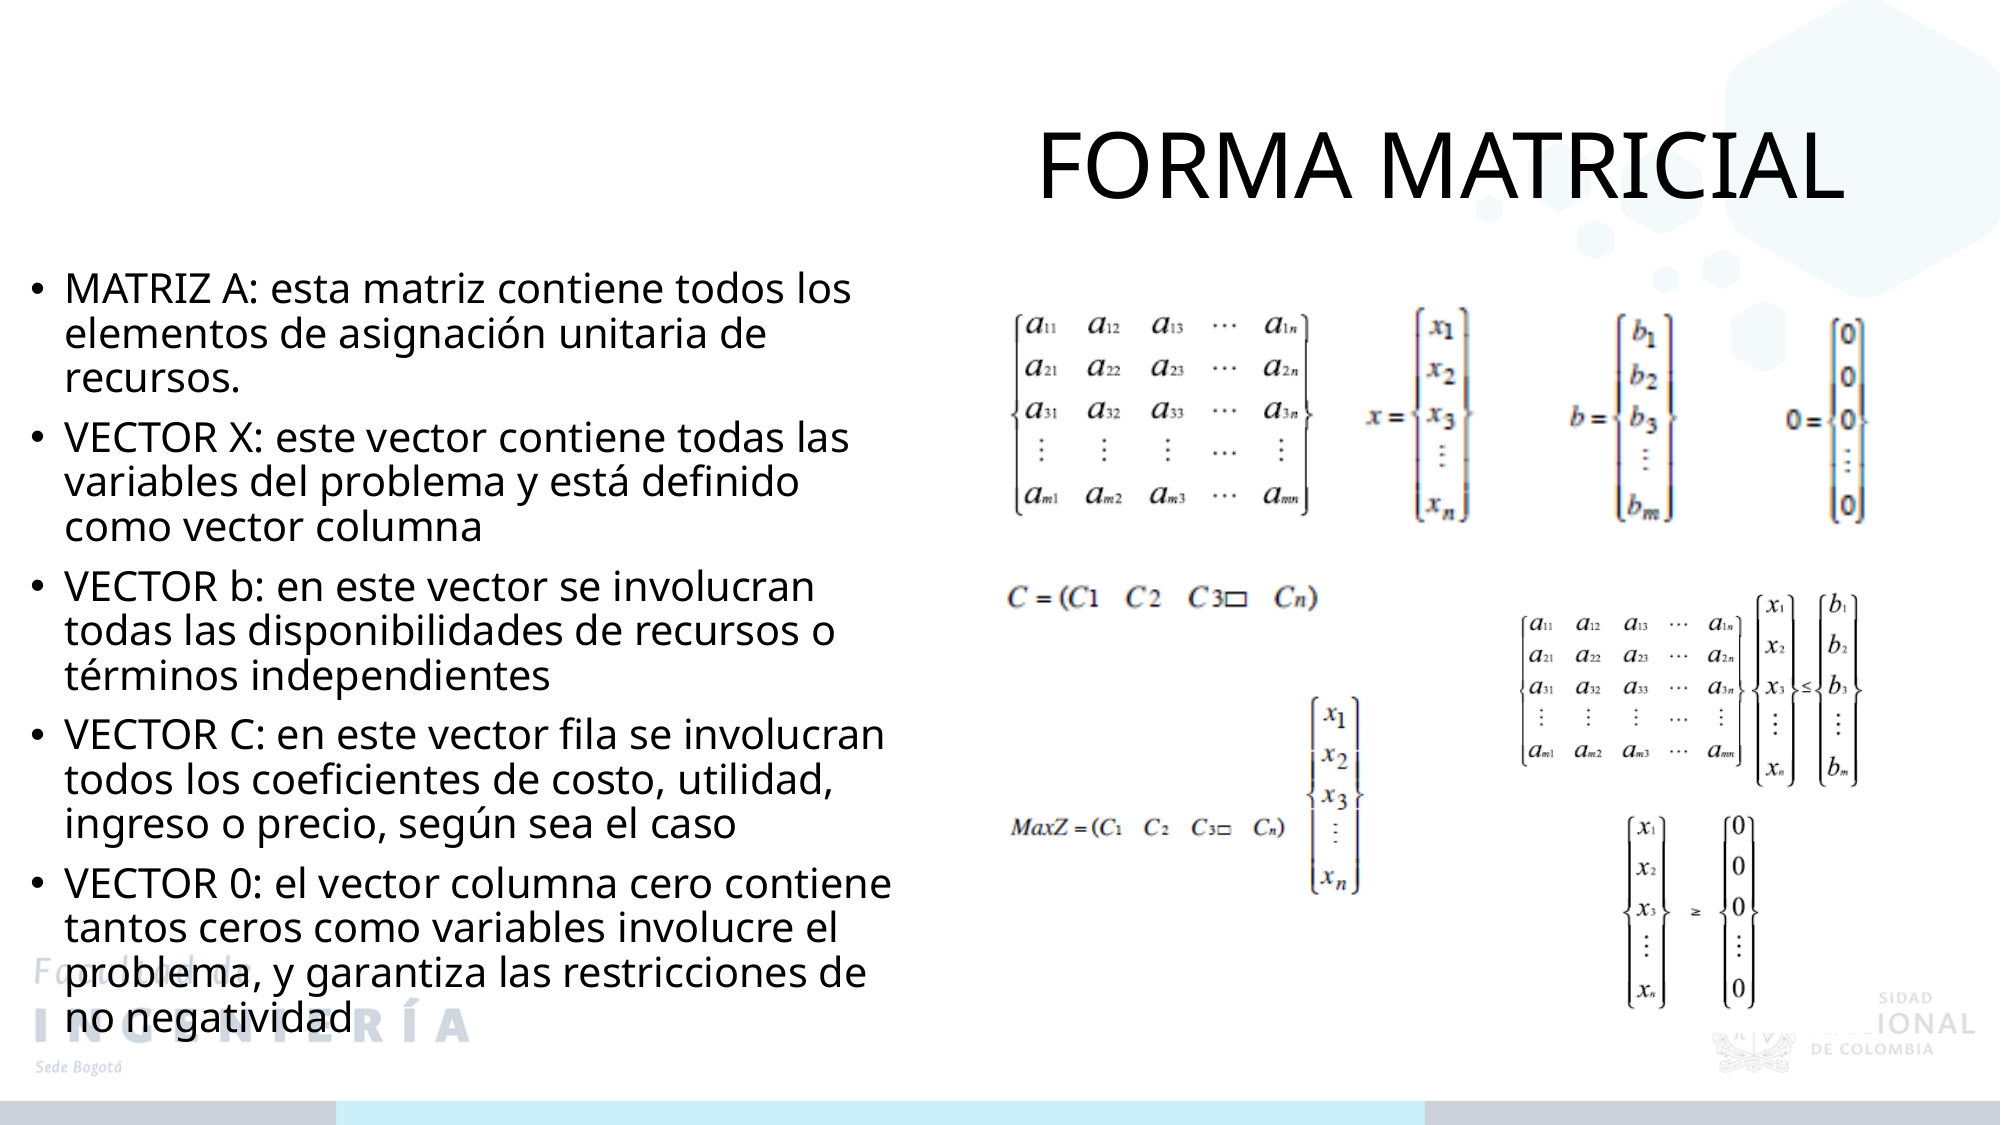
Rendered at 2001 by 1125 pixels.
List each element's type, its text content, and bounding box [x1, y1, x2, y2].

picture [1555, 298, 1700, 537]
picture [983, 685, 1380, 912]
picture [1332, 295, 1511, 563]
picture [1520, 588, 1878, 1034]
title FORMA MATRICIAL [137, 59, 1863, 278]
picture [1784, 298, 1888, 557]
picture [999, 294, 1318, 552]
picture [971, 573, 1369, 647]
list MATRIZ A: esta matriz contiene todos los elementos de asignación unitaria de recursos. VECTOR X: este vector contiene todas las variables del problema y está definido como vector columna VECTOR b: en este vector se involucran todas las disponibilidades de recursos o términos independientes VECTOR C: en este vector fila se involucran todos los coeficientes de costo, utilidad, ingreso o precio, según sea el caso VECTOR 0: el vector columna cero contiene tantos ceros como variables involucre el problema, y garantiza las restricciones de no negatividad [15, 260, 935, 1066]
